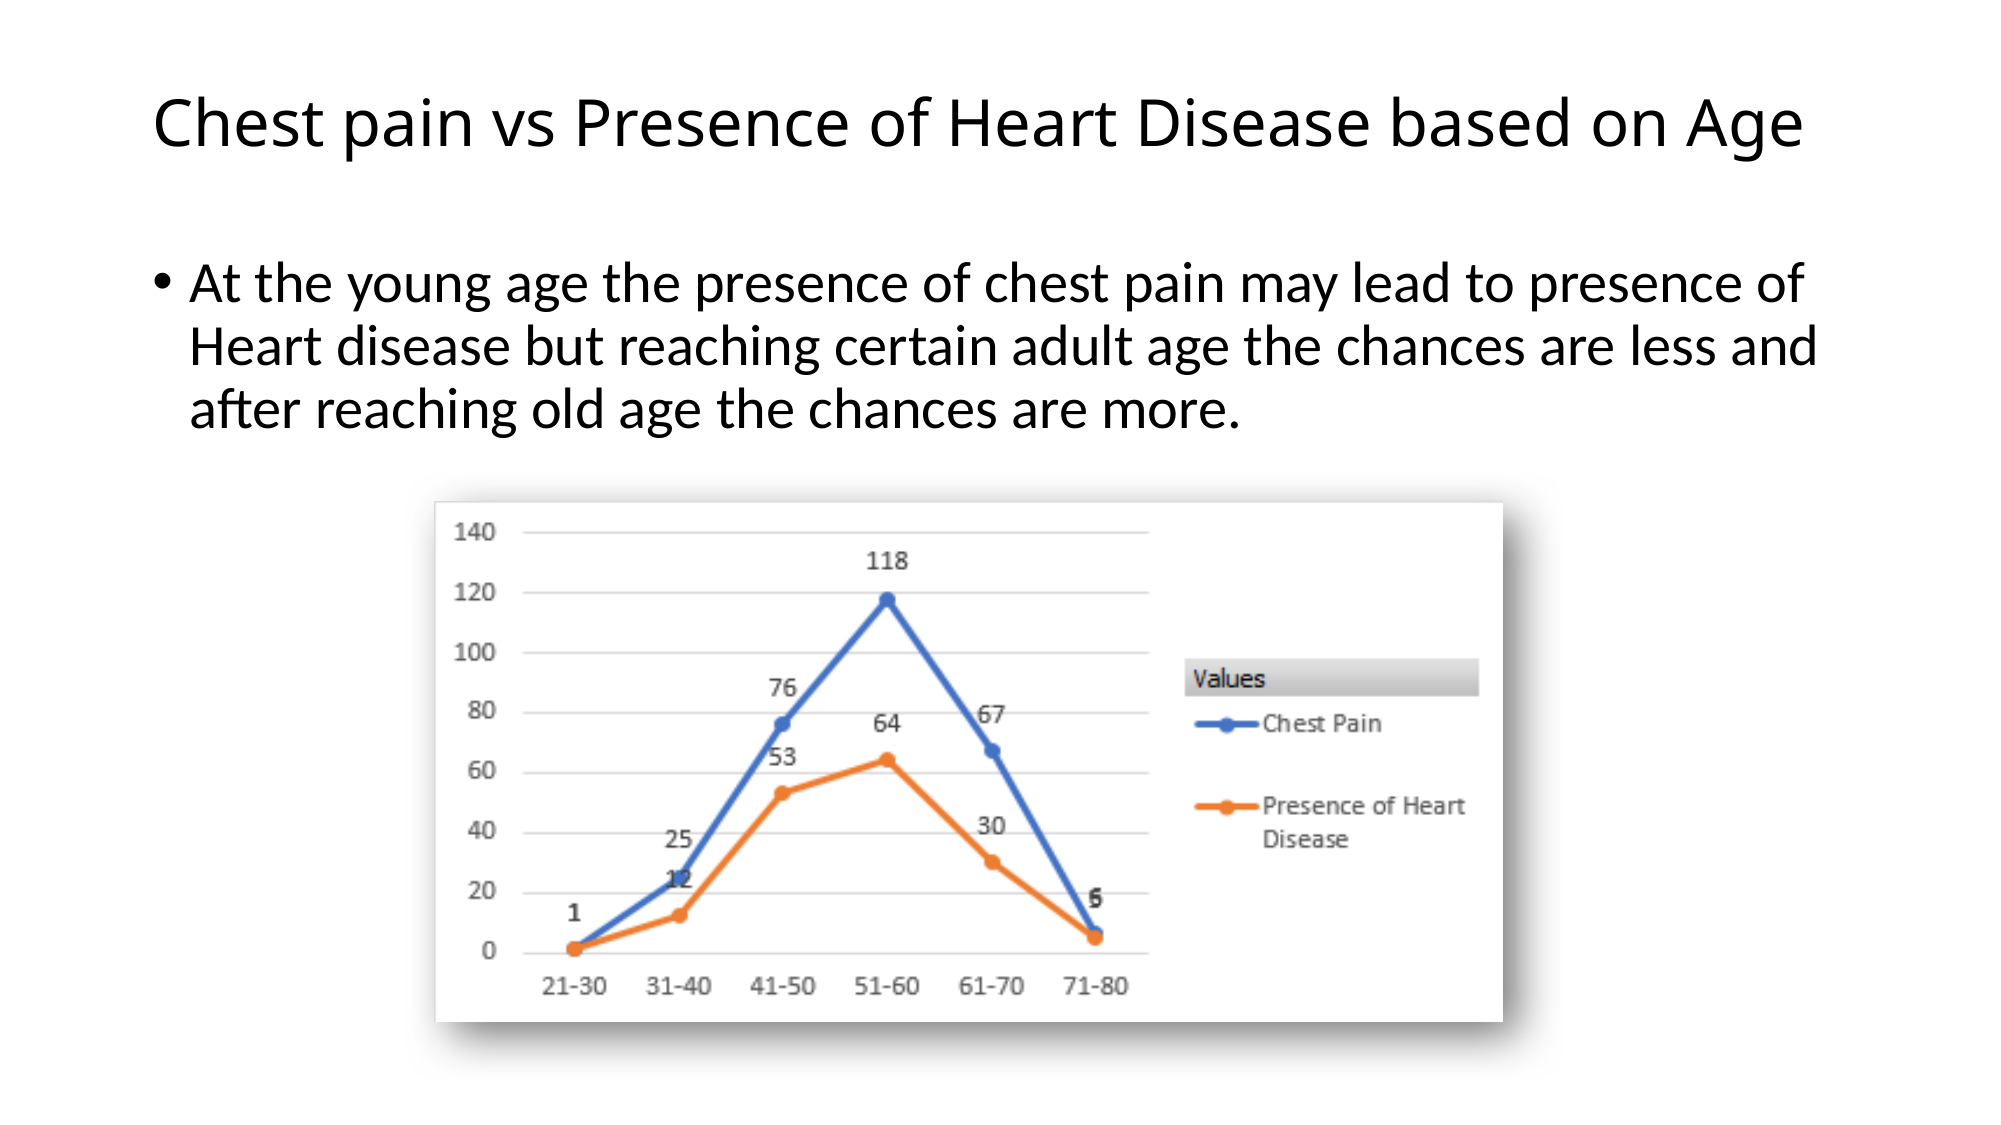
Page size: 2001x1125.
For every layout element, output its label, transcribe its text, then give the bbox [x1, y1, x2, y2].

list At the young age the presence of chest pain may lead to presence of Heart disease but reaching certain adult age the chances are less and after reaching old age the chances are more. [137, 245, 1863, 959]
picture [434, 501, 1503, 1022]
title Chest pain vs Presence of Heart Disease based on Age [137, 59, 1863, 245]
